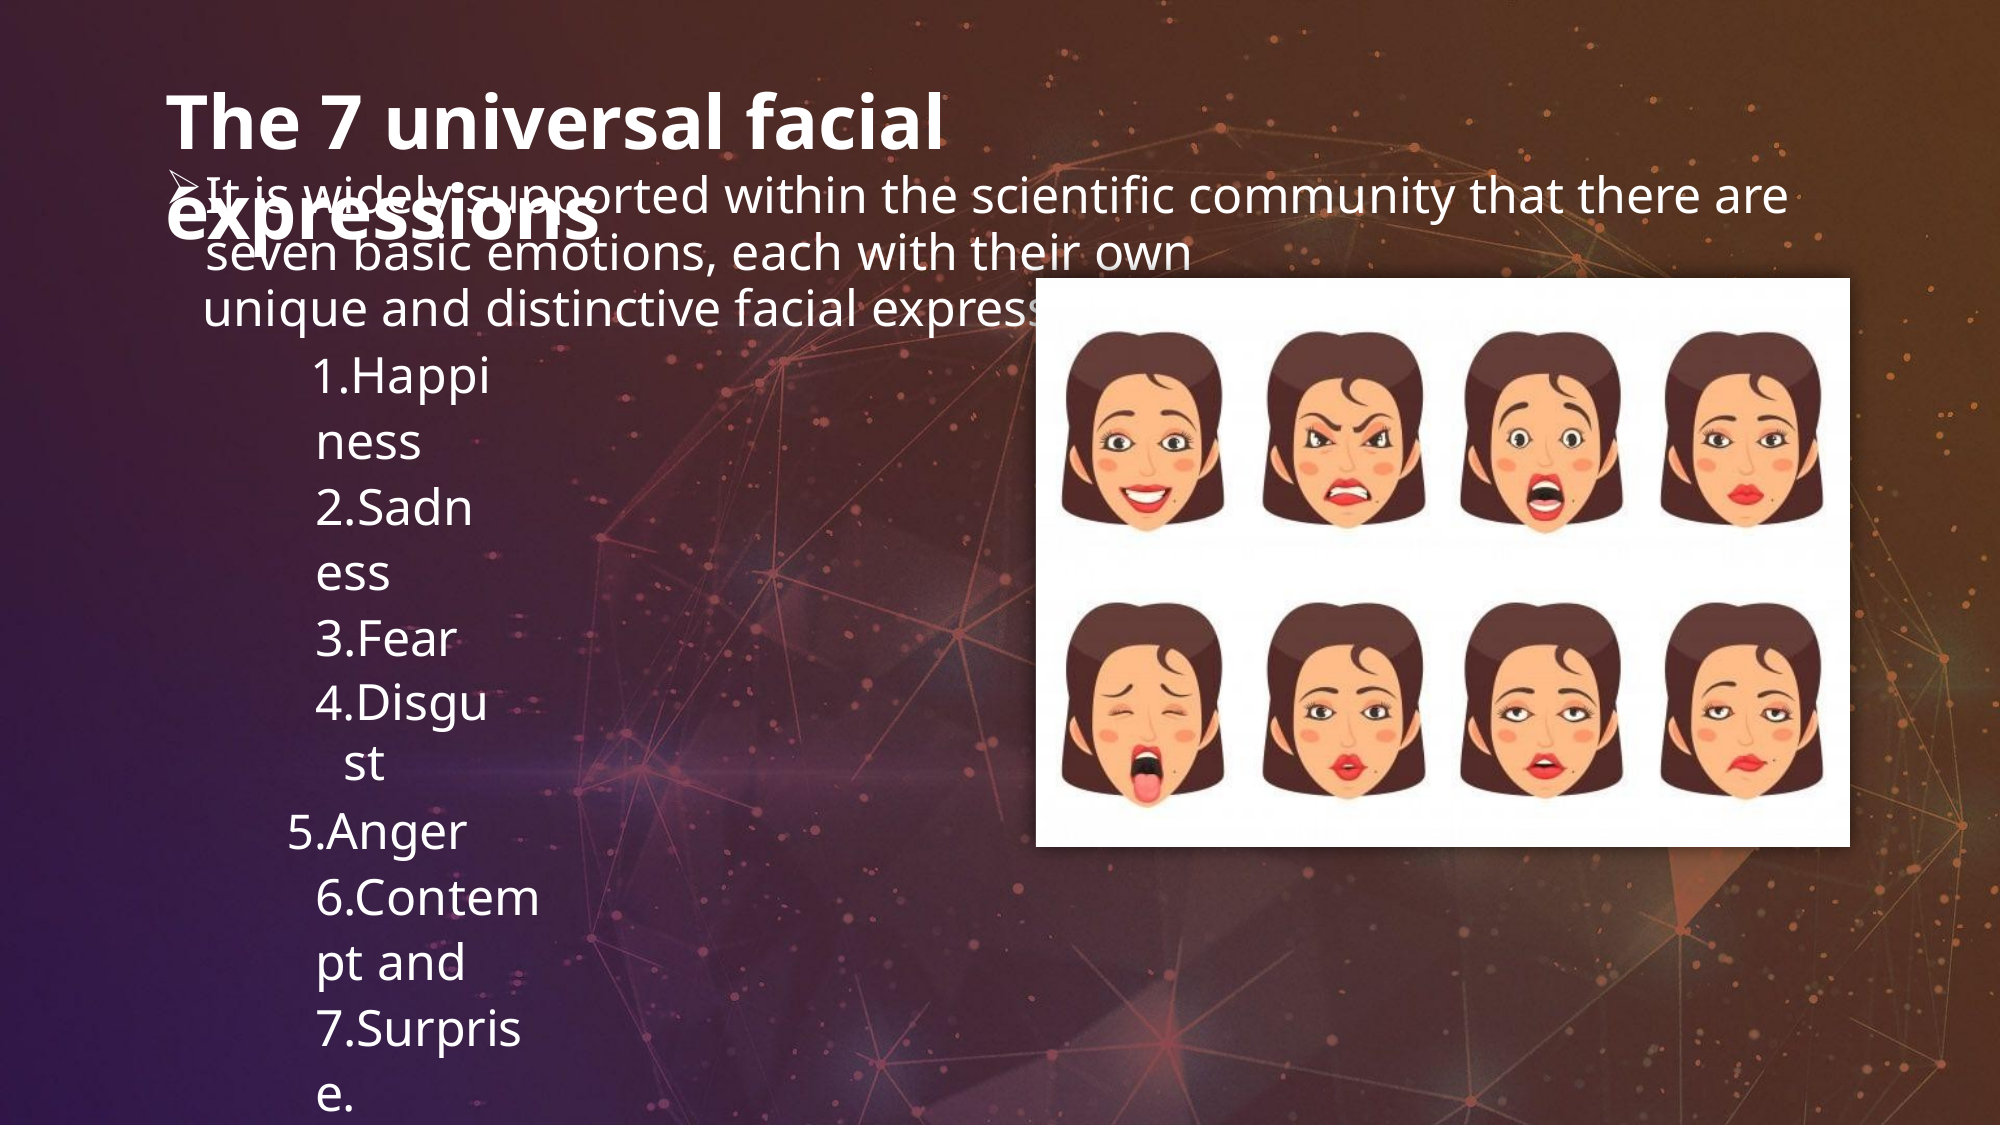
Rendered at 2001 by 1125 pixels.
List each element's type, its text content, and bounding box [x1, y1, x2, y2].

text_box [1003, 245, 1882, 879]
text_box [1035, 278, 1850, 847]
text_box It is widely supported within the scientific community that there are seven basic emotions, each with their own unique and distinctive facial expressions. Happiness 2.Sadness 3.Fear Disgust Anger 6.Contempt and 7.Surprise. Dr. Ekman’s initial study consisted of showing these groups of people photographs of individuals displaying different facial expressions of emotion. He would then ask the groups to judge what emotion they thought was being displayed in each photograph. [162, 164, 1851, 1125]
title The 7 universal facial expressions [162, 72, 1226, 164]
picture [0, 0, 2000, 1125]
